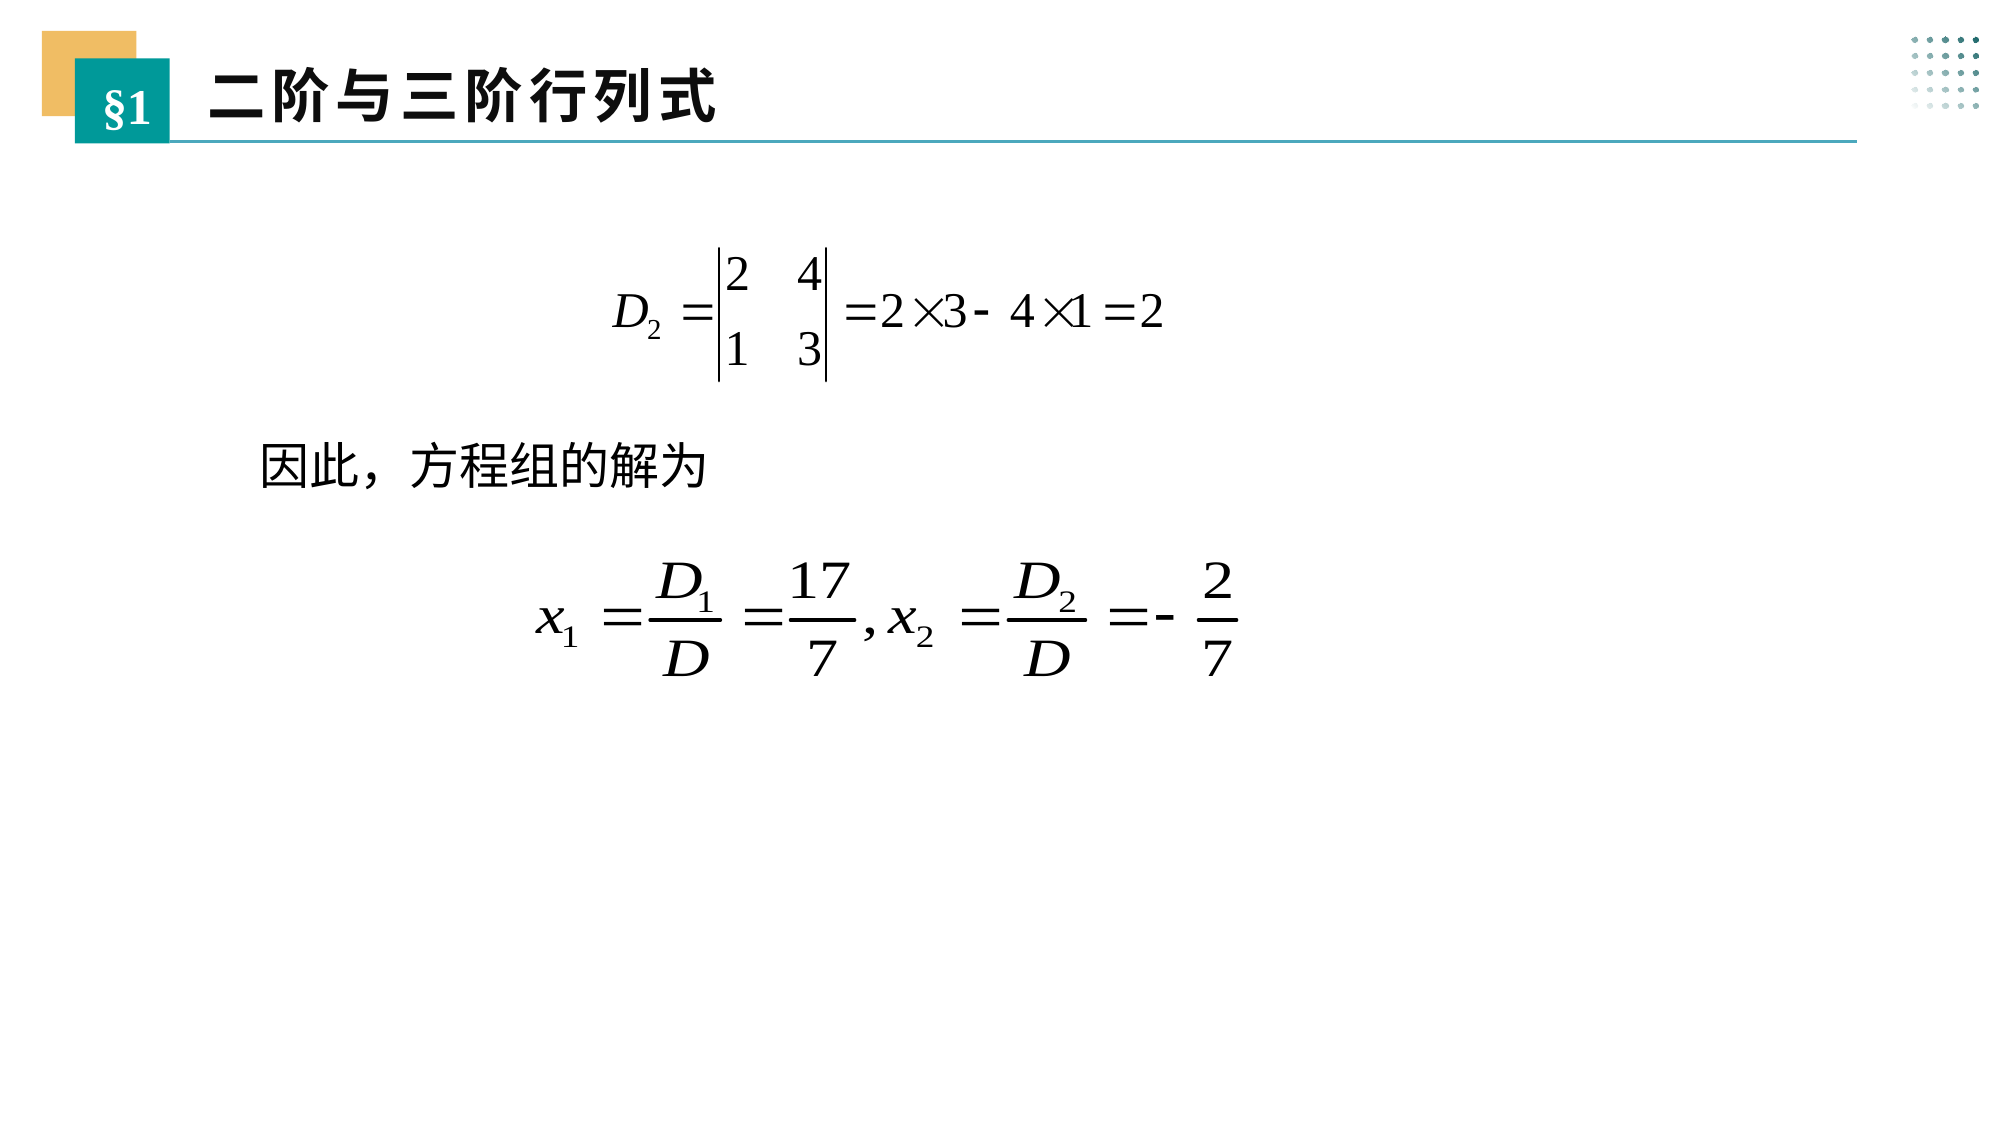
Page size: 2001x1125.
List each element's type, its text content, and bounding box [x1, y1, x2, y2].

text_box 因此，方程组的解为 [244, 409, 1590, 502]
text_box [607, 243, 1169, 386]
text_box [524, 547, 1249, 688]
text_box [79, 51, 856, 143]
